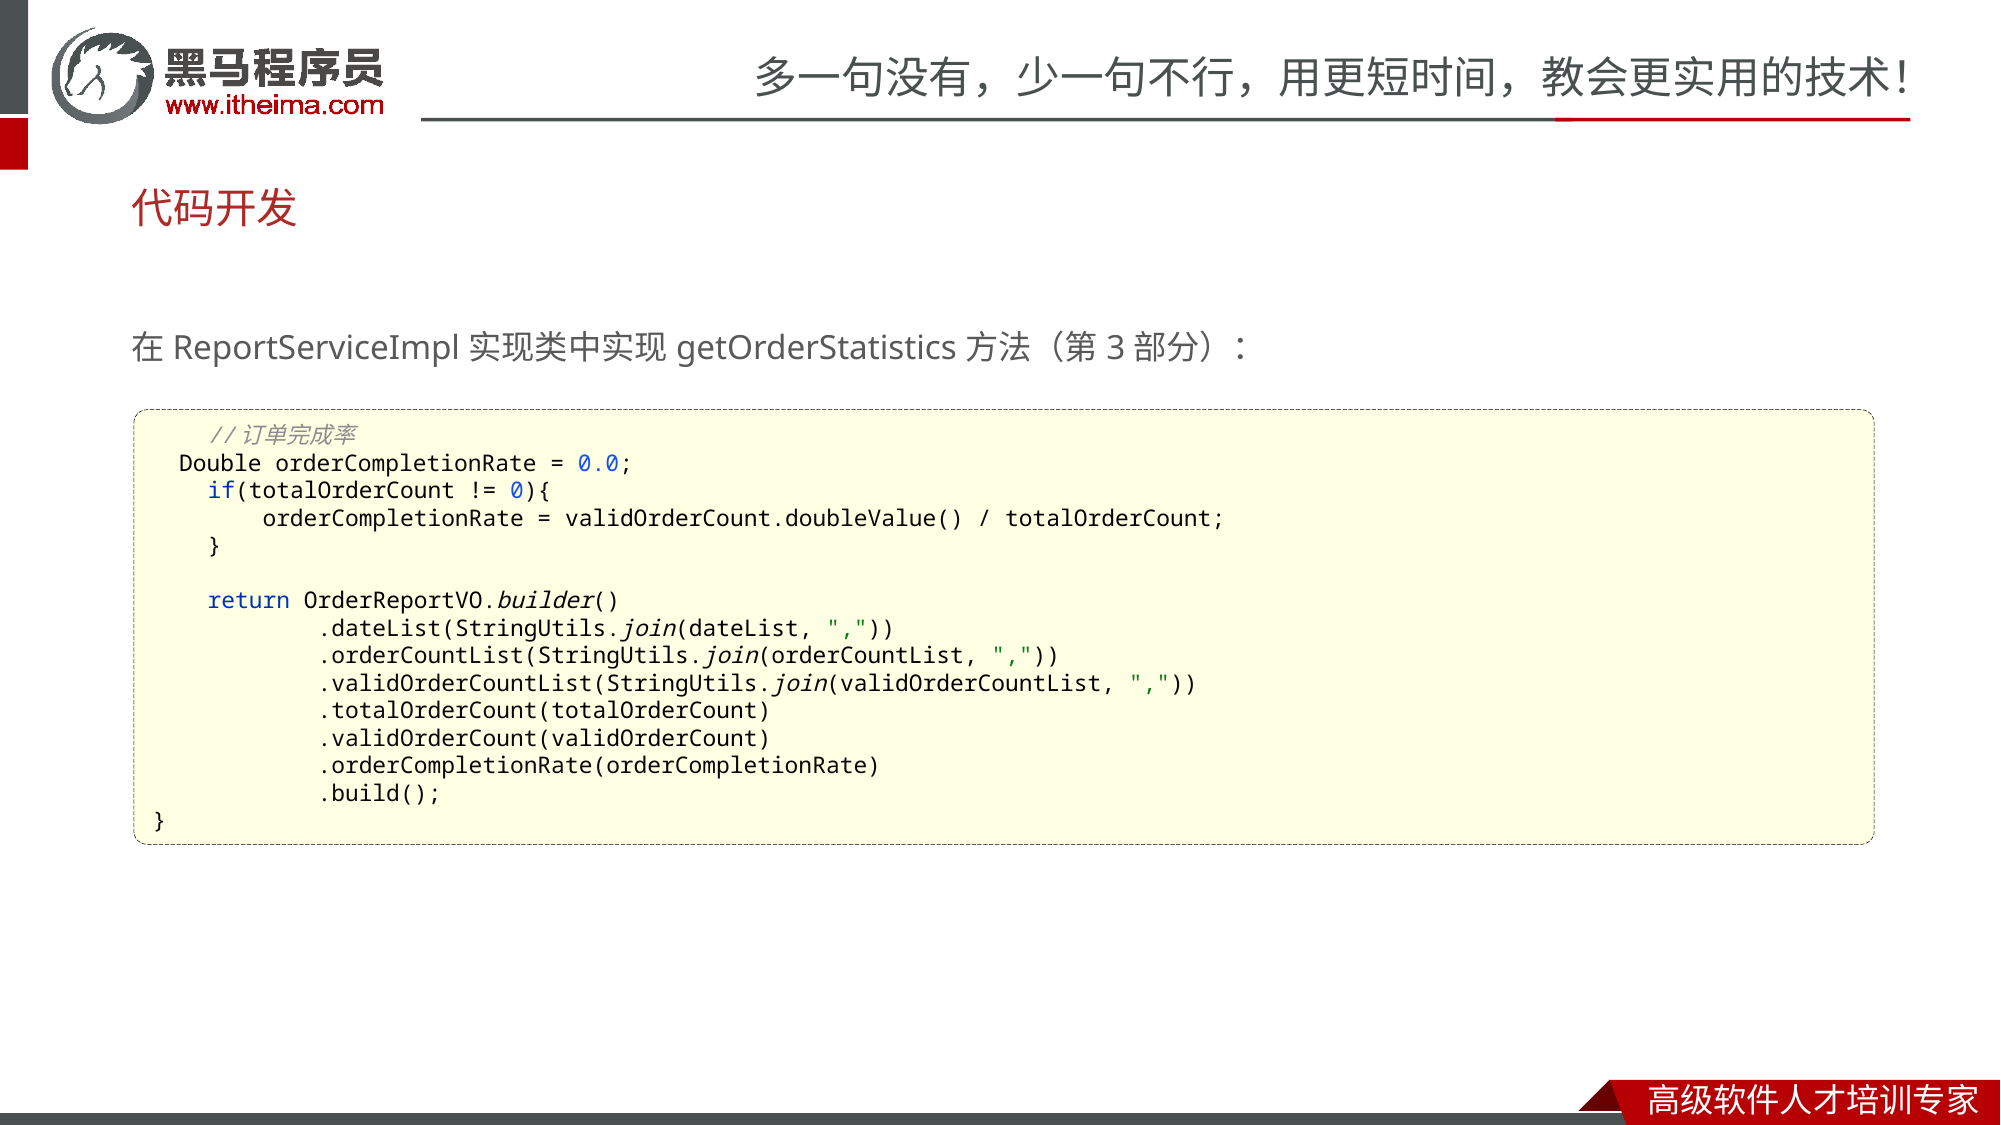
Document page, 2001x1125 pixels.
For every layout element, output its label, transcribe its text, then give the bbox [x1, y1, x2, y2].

text_box //订单完成率 Double orderCompletionRate = 0.0; if(totalOrderCount != 0){ orderCompletionRate = validOrderCount.doubleValue() / totalOrderCount; } return OrderReportVO.builder() .dateList(StringUtils.join(dateList, ",")) .orderCountList(StringUtils.join(orderCountList, ",")) .validOrderCountList(StringUtils.join(validOrderCountList, ",")) .totalOrderCount(totalOrderCount) .validOrderCount(validOrderCount) .orderCompletionRate(orderCompletionRate) .build(); } [133, 409, 1875, 845]
picture [50, 26, 384, 125]
text_box 在ReportServiceImpl实现类中实现getOrderStatistics方法（第3部分）： [116, 278, 1540, 374]
title 代码开发 [116, 164, 1872, 250]
